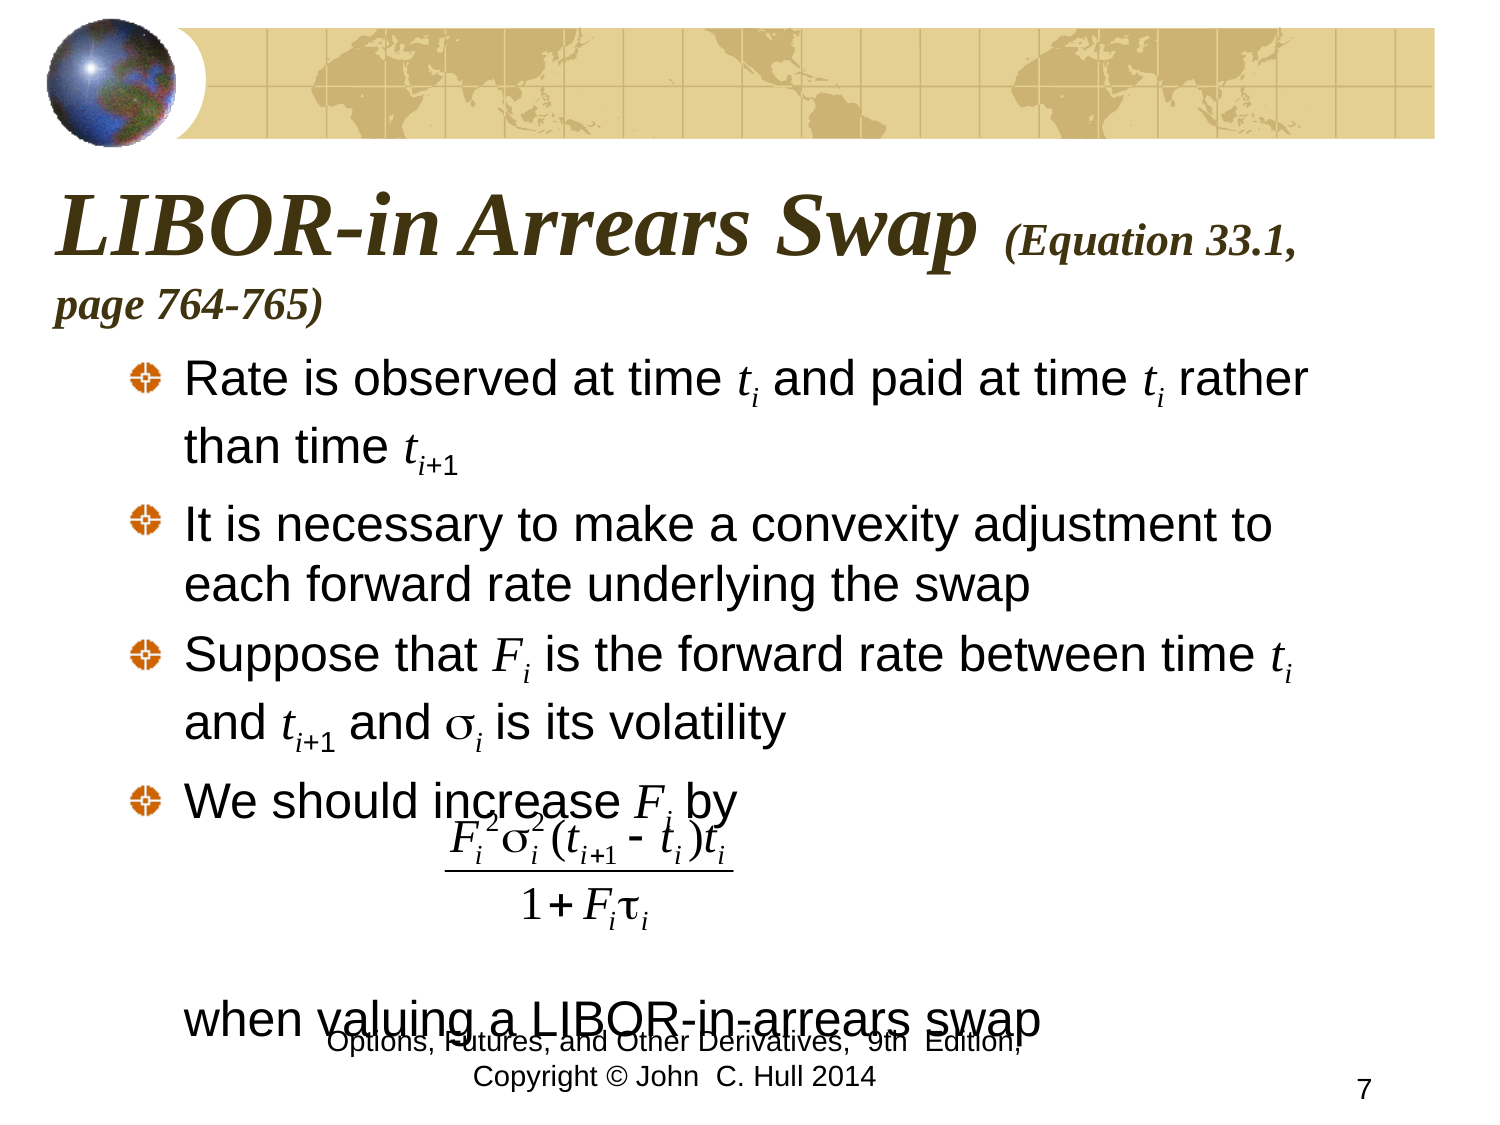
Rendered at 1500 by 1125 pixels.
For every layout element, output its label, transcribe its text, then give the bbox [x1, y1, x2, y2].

footer Options, Futures, and Other Derivatives, 9th Edition, Copyright © John C. Hull 2014 [262, 1024, 1088, 1101]
picture [127, 638, 163, 674]
title LIBOR-in Arrears Swap (Equation 33.1, page 764-765) [40, 152, 1316, 341]
picture [127, 361, 163, 397]
slide_number 7 [1074, 1037, 1388, 1113]
picture [127, 503, 163, 539]
list Rate is observed at time ti and paid at time ti rather than time ti+1 It is necessary to make a convexity adjustment to each forward rate underlying the swap Suppose that Fi is the forward rate between time ti and ti+1 and si is its volatility We should increase Fi by when valuing a LIBOR-in-arrears swap [112, 337, 1388, 1028]
picture [42, 14, 190, 151]
picture [127, 784, 163, 820]
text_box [437, 799, 744, 942]
